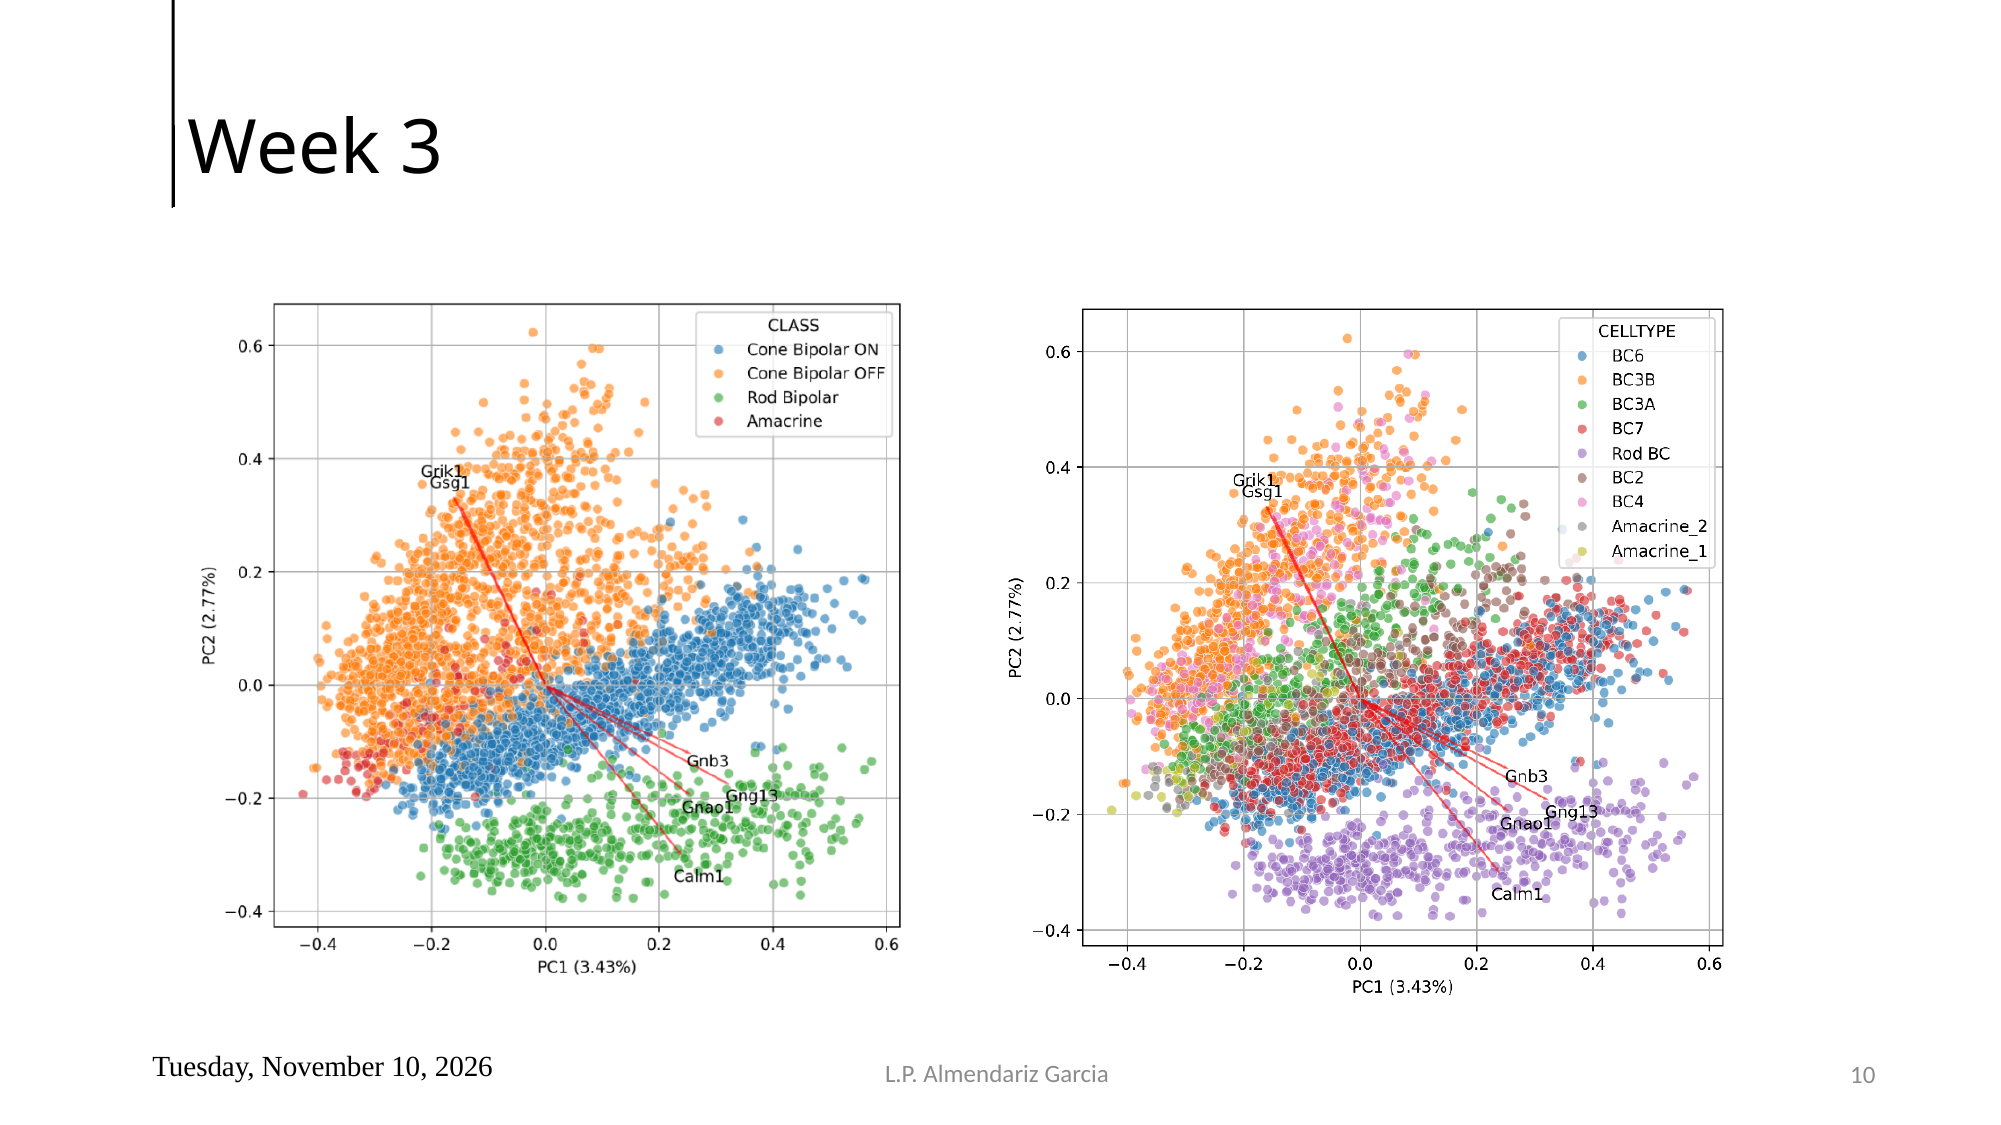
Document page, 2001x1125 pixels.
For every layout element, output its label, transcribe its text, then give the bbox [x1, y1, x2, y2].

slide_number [137, 1035, 588, 1095]
picture [172, 207, 1806, 1037]
footer L.P. Almendariz Garcia [662, 1042, 1338, 1103]
slide_number 10 [1826, 1042, 1891, 1104]
title Week 3 [174, 90, 1827, 208]
